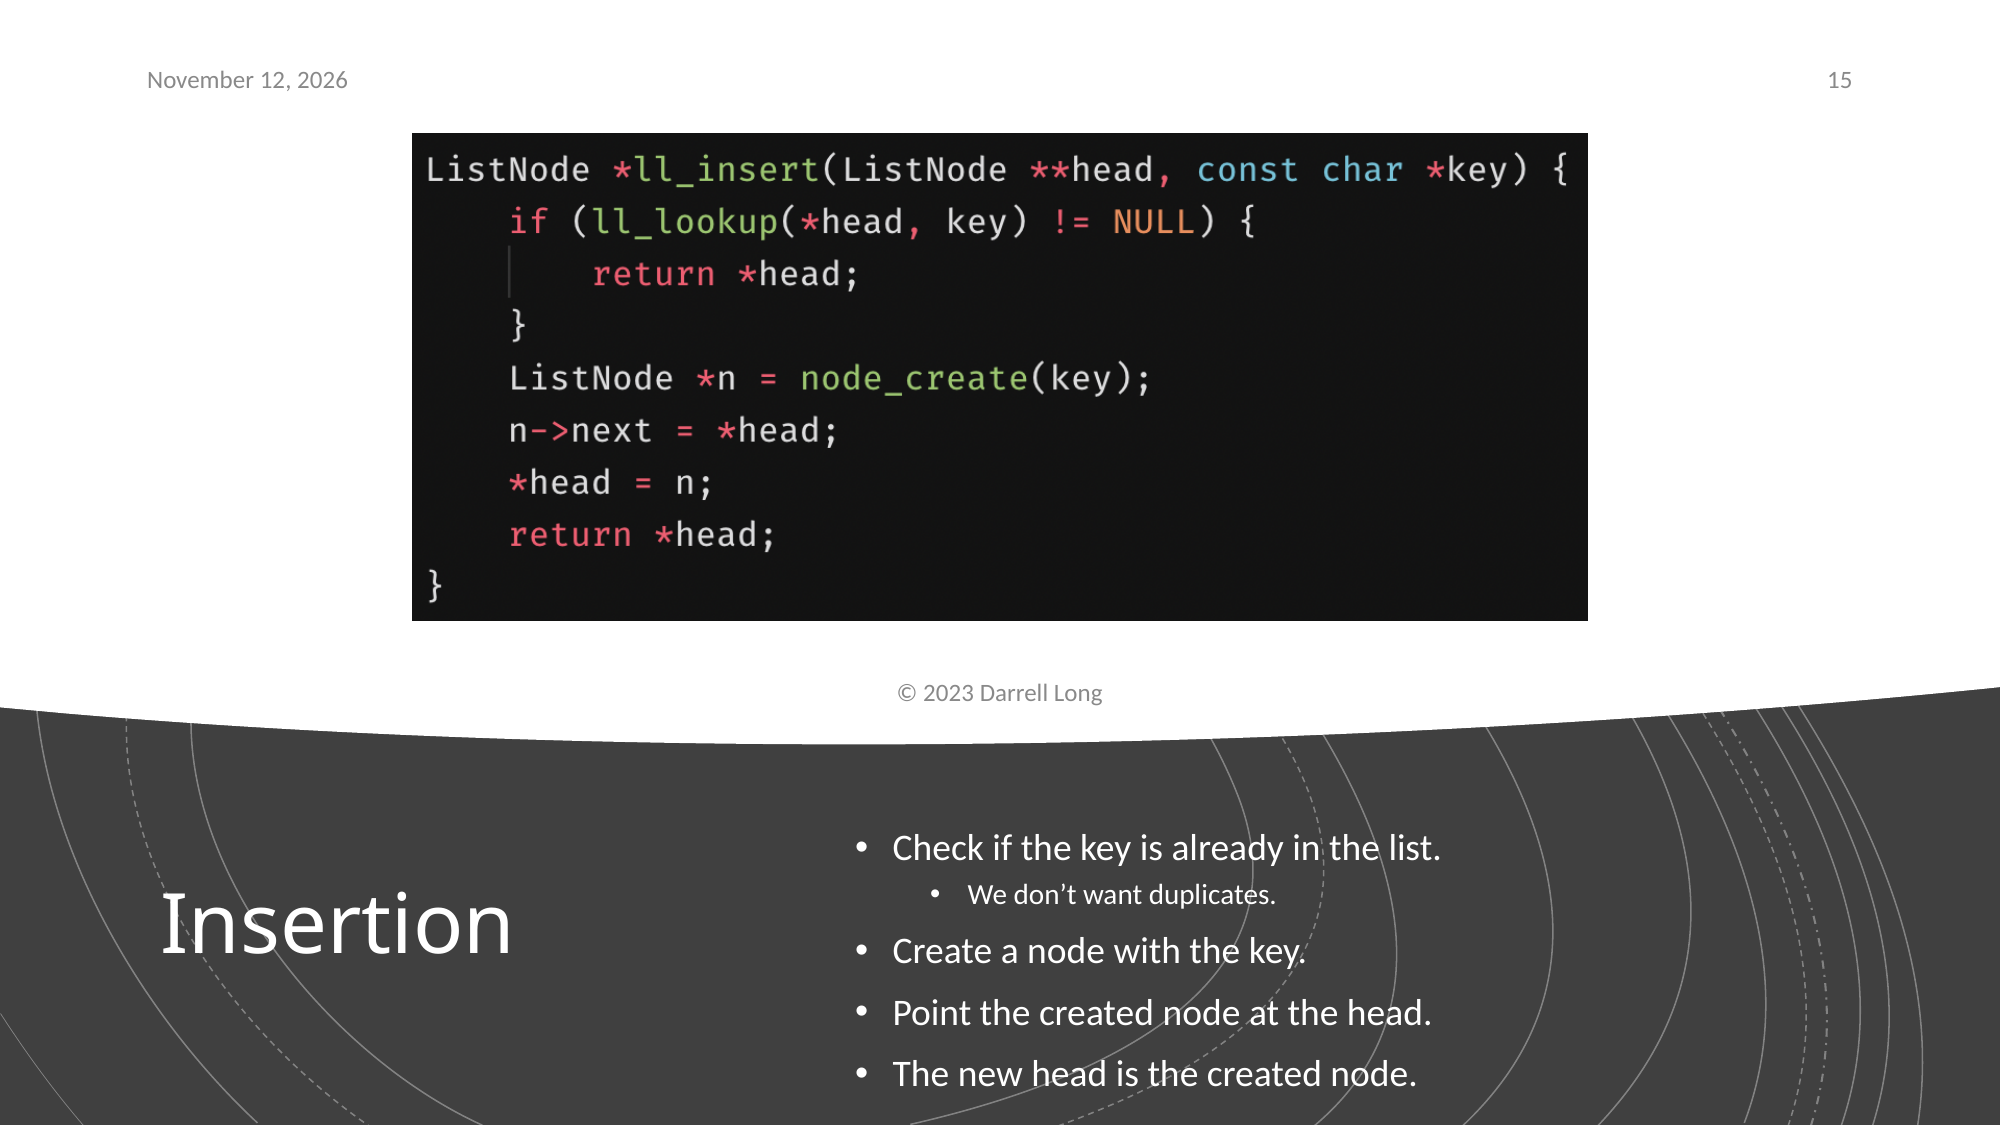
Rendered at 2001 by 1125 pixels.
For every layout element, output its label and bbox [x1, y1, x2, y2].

text_box [0, 0, 1999, 1125]
picture [412, 133, 1588, 621]
